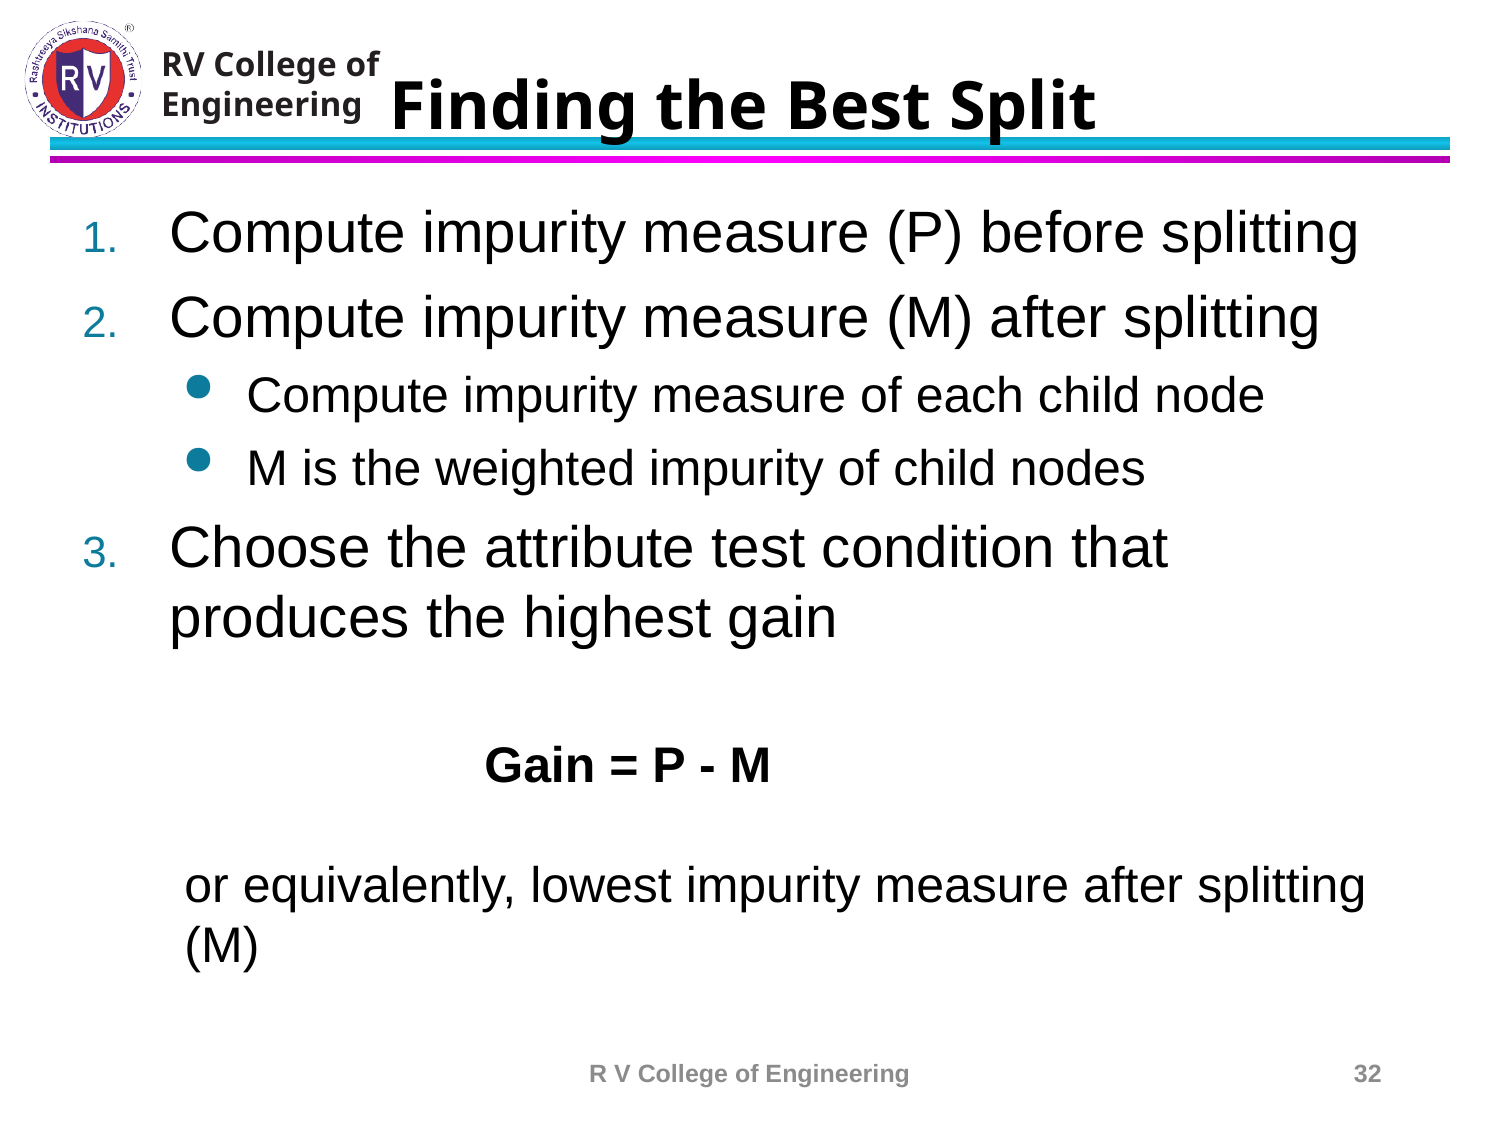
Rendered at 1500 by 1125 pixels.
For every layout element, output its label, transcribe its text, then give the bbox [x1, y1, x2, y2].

footer R V College of Engineering [496, 1042, 1004, 1103]
list Compute impurity measure (P) before splitting Compute impurity measure (M) after splitting Compute impurity measure of each child node M is the weighted impurity of child nodes Choose the attribute test condition that produces the highest gain Gain = P - M or equivalently, lowest impurity measure after splitting (M) [67, 187, 1432, 1038]
picture [24, 21, 142, 138]
title Finding the Best Split [375, 0, 1438, 150]
slide_number 32 [1059, 1042, 1397, 1103]
